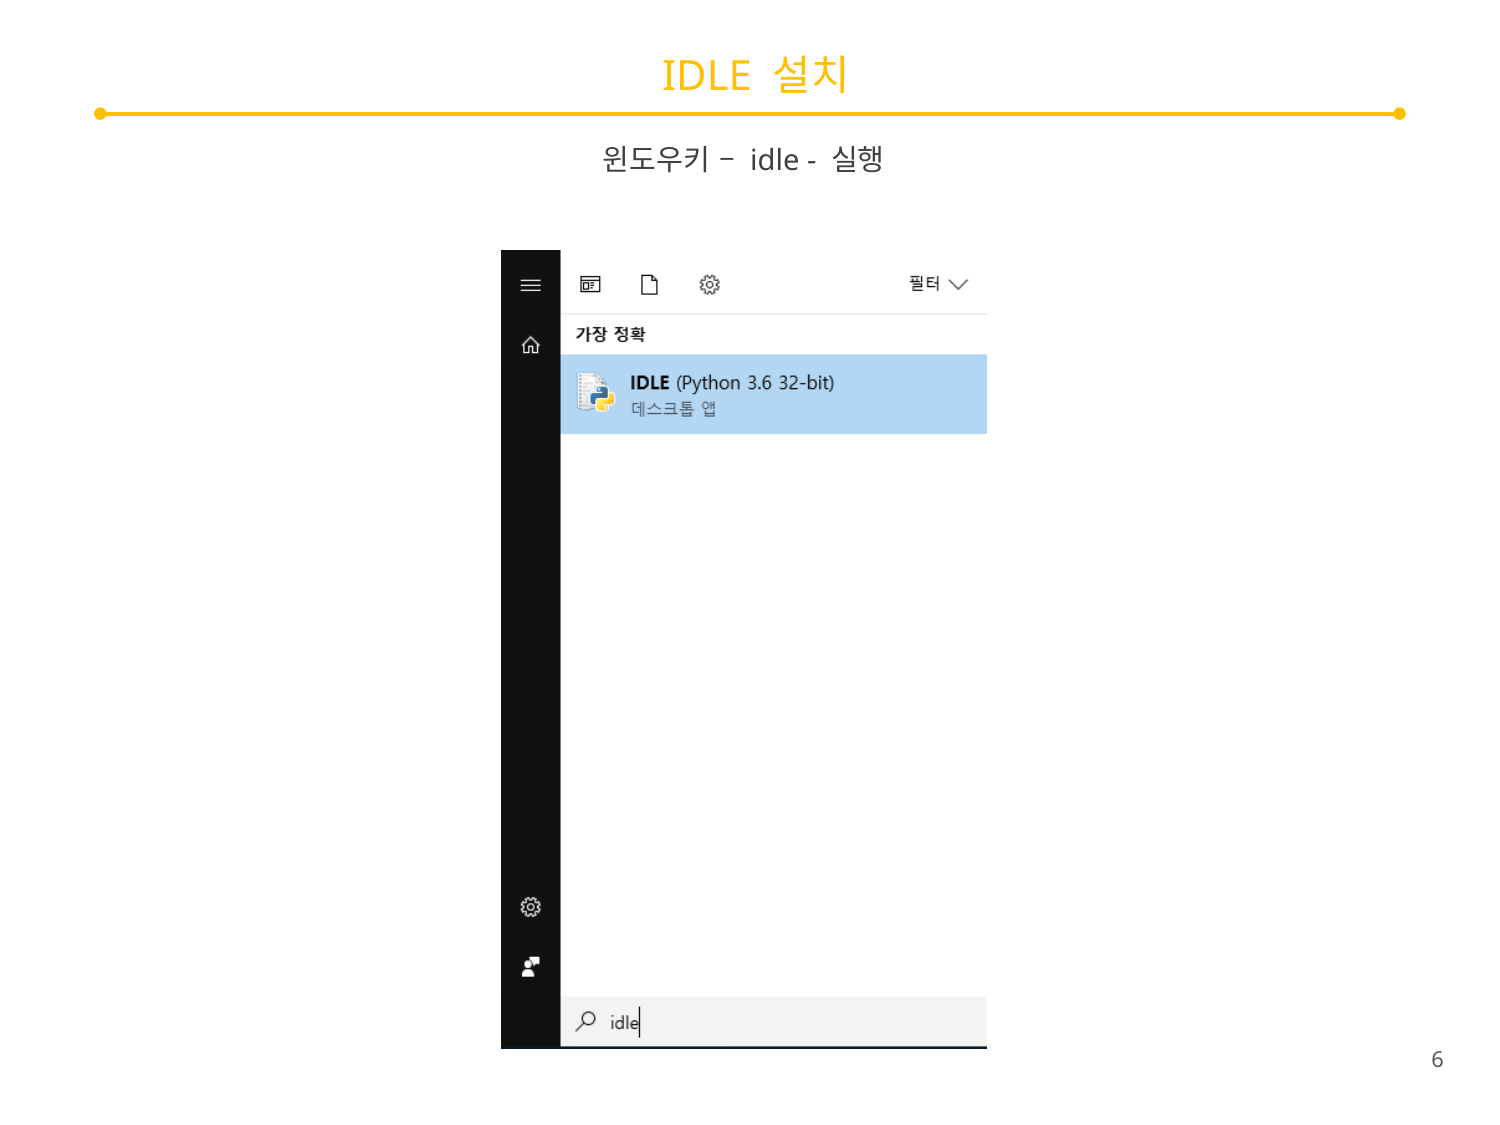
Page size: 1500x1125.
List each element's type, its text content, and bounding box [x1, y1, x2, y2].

picture [500, 250, 988, 1049]
title IDLE 설치 [123, 45, 1388, 102]
text_box 윈도우키 – idle - 실행 [100, 133, 1388, 184]
